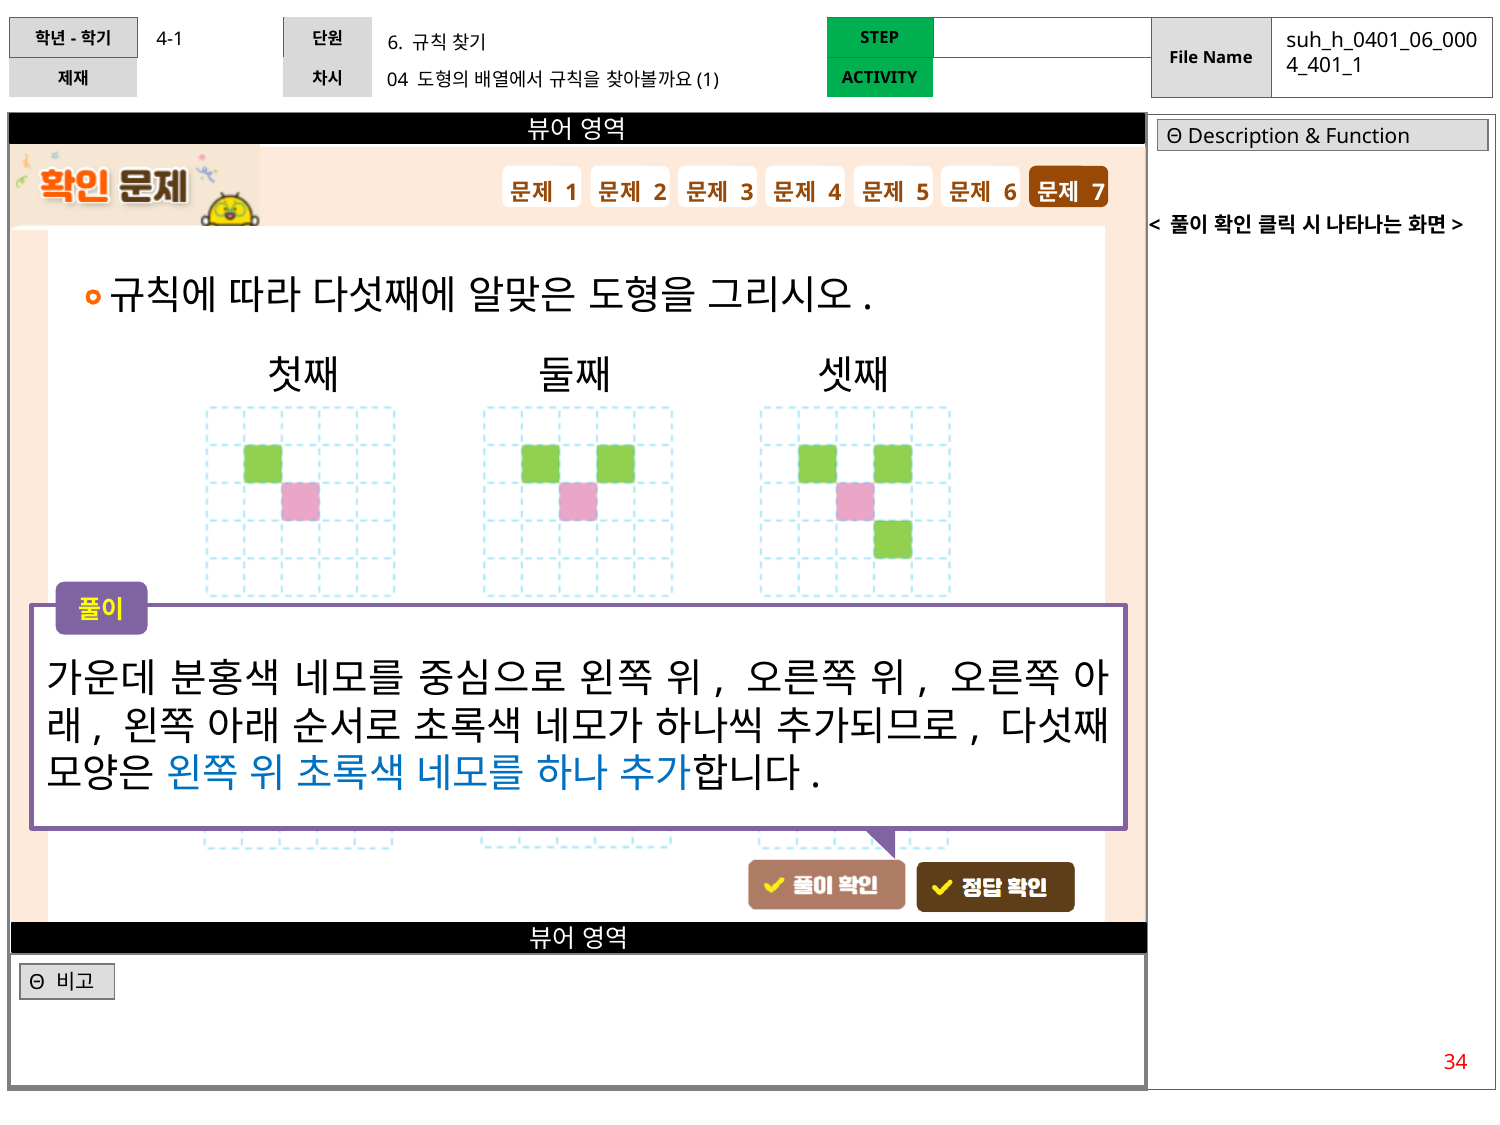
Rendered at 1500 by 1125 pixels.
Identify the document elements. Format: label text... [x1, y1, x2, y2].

picture [10, 144, 260, 230]
text_box 규칙에 따라 다섯째에 알맞은 도형을 그리시오. [94, 263, 1077, 326]
text_box 6. 규칙 찾기 [372, 23, 828, 48]
text_box < 풀이 확인 클릭 시 나타나는 화면> [1133, 173, 1500, 307]
text_box 04 도형의 배열에서 규칙을 찾아볼까요(1) [372, 60, 821, 96]
picture [82, 285, 103, 307]
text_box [31, 581, 1126, 860]
text_box suh_h_0401_06_0004_401_1 [1271, 18, 1500, 84]
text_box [197, 342, 957, 580]
table_header Θ Description & Function [1158, 120, 1487, 150]
picture [746, 860, 906, 912]
picture [915, 860, 1078, 913]
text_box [495, 156, 1133, 209]
text_box 4-1 [141, 18, 284, 55]
